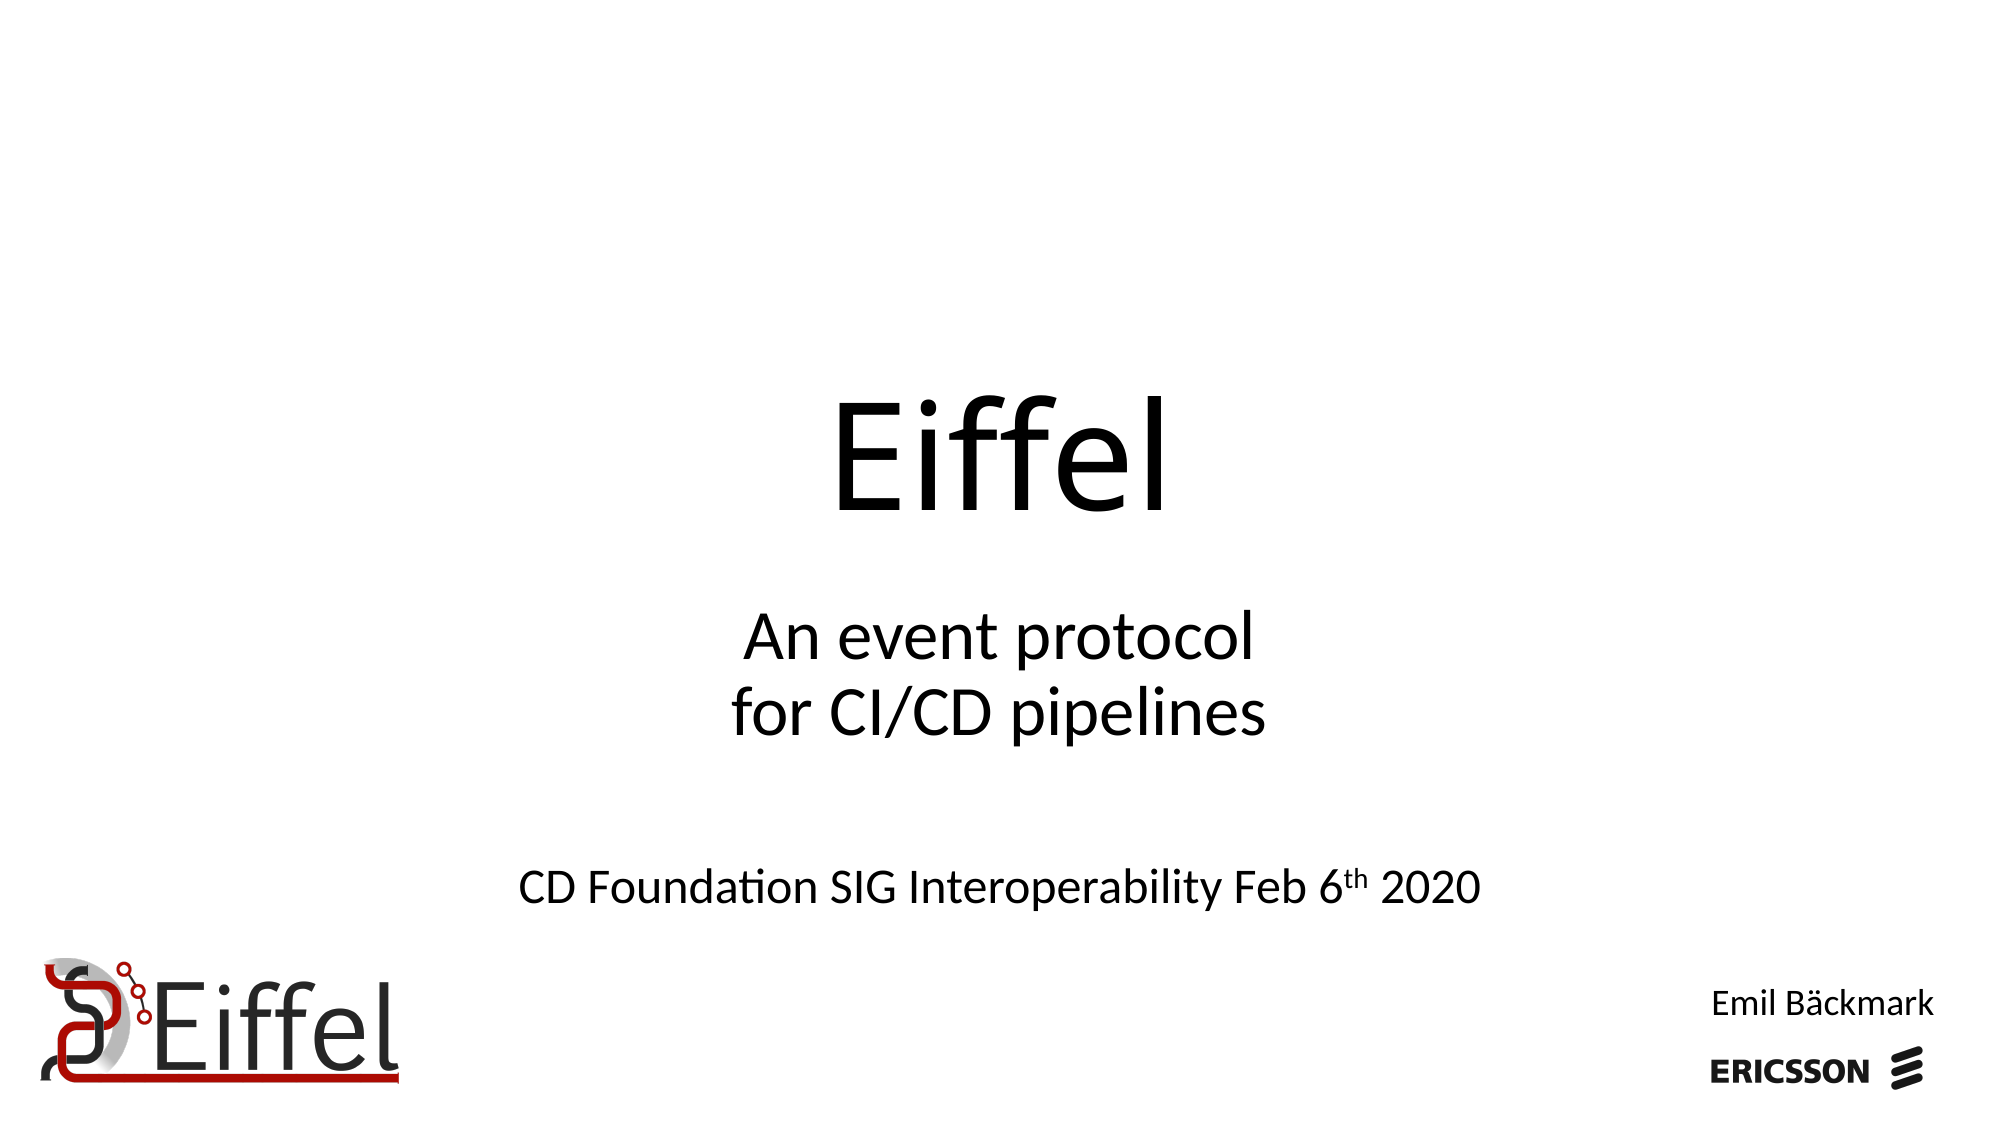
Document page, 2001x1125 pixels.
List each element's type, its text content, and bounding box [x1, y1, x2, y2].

text_box CD Foundation SIG Interoperability Feb 6th 2020 [249, 853, 1750, 945]
picture [1711, 1046, 1923, 1090]
title Eiffel [249, 294, 1750, 551]
text_box Emil Bäckmark [1711, 970, 2000, 1031]
picture [40, 958, 408, 1090]
subtitle An event protocol for CI/CD pipelines [249, 590, 1750, 780]
